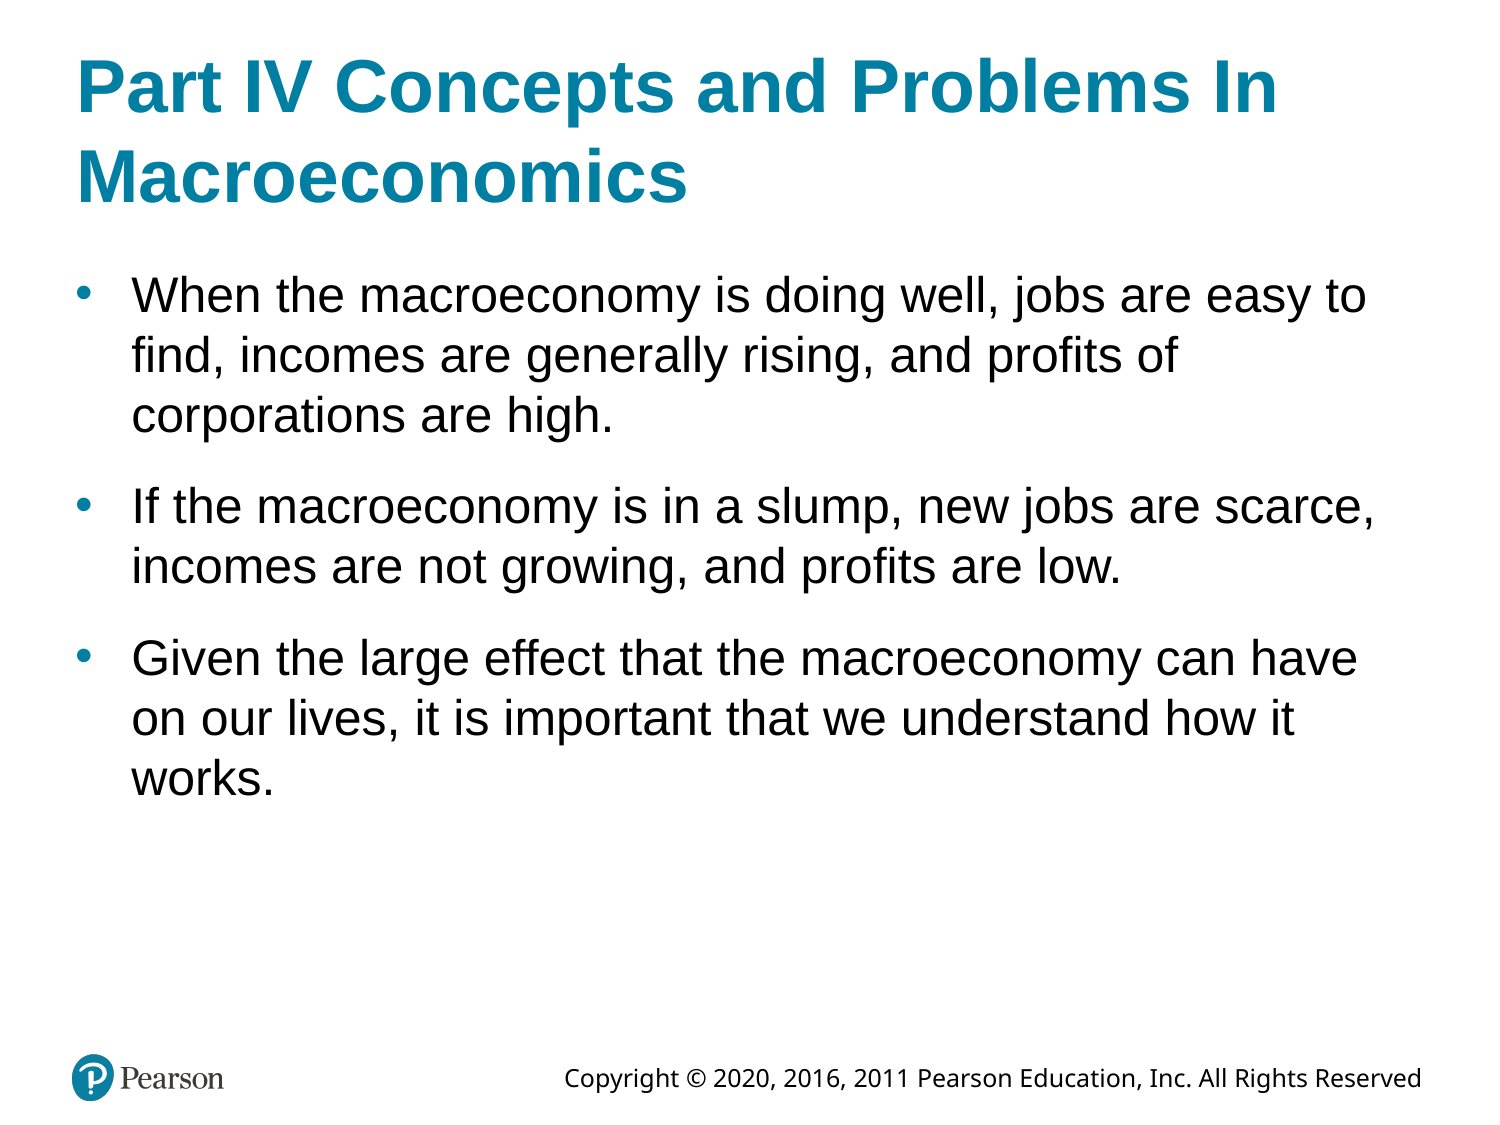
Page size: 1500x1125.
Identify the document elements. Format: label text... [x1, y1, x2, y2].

picture [98, 1054, 224, 1101]
title Part IV Concepts and Problems In Macroeconomics [76, 29, 1427, 218]
picture [80, 1063, 106, 1088]
picture [72, 1054, 88, 1070]
list When the macroeconomy is doing well, jobs are easy to find, incomes are generally rising, and profits of corporations are high. If the macroeconomy is in a slump, new jobs are scarce, incomes are not growing, and profits are low. Given the large effect that the macroeconomy can have on our lives, it is important that we understand how it works. [75, 262, 1425, 901]
picture [72, 1087, 83, 1101]
